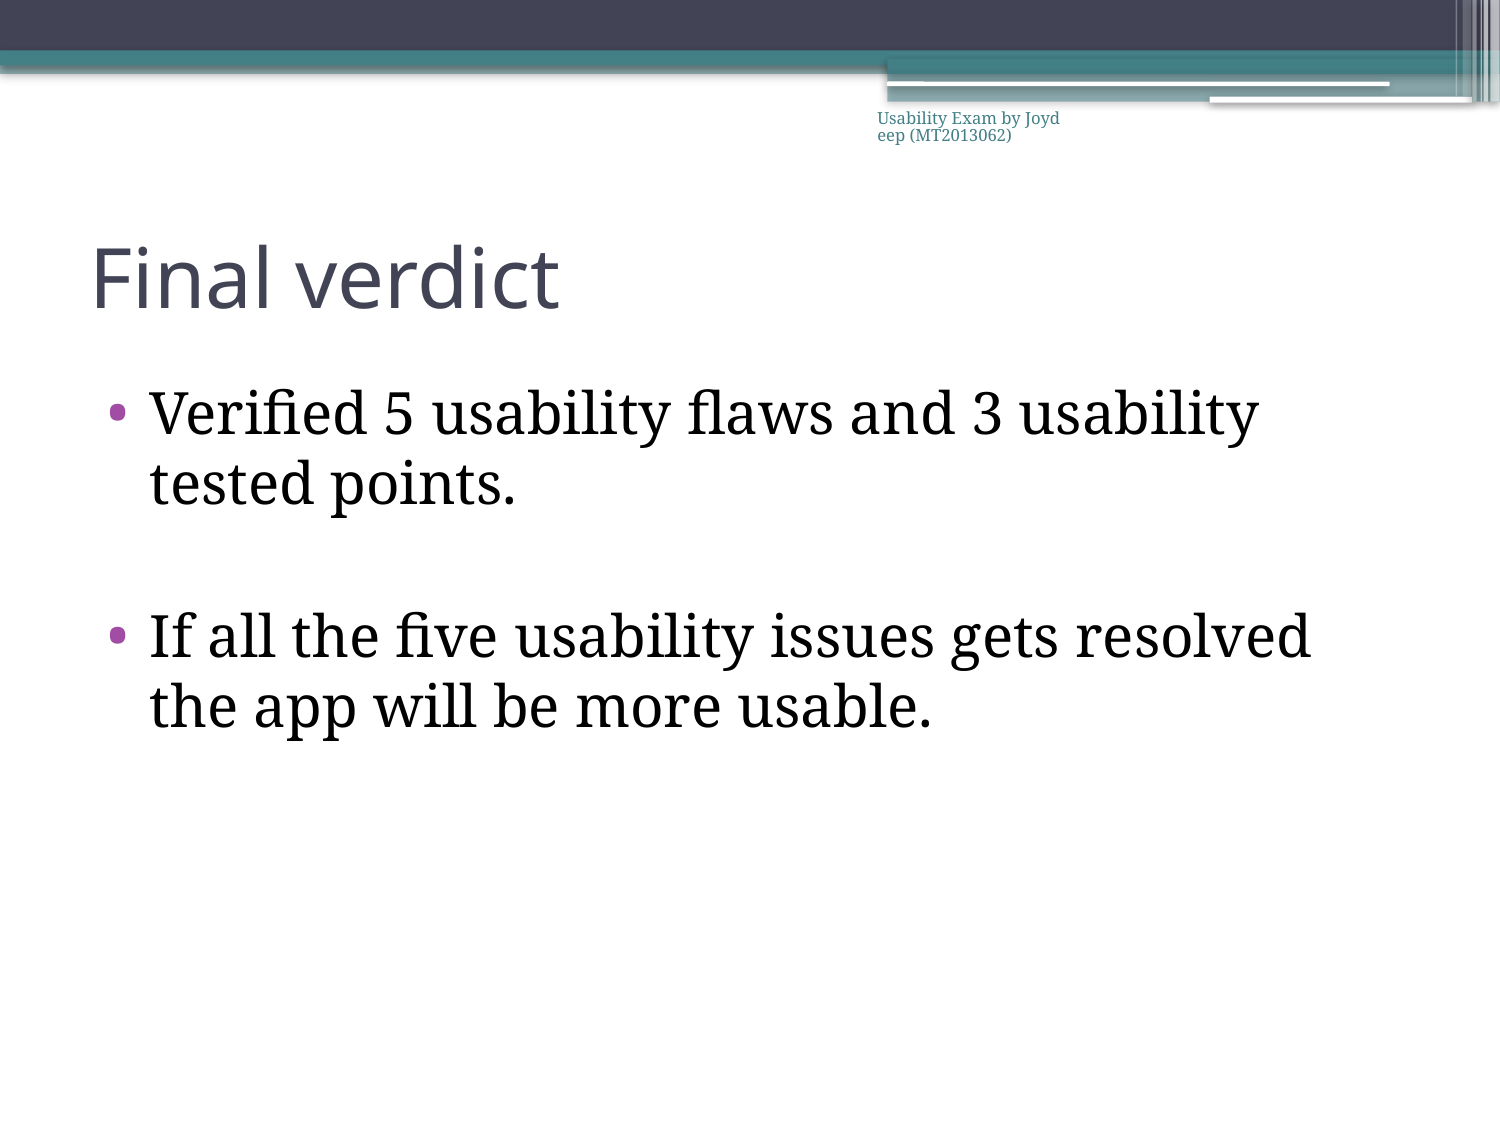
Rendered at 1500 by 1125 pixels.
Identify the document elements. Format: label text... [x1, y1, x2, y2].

footer Usability Exam by Joydeep (MT2013062) [862, 100, 1080, 176]
list Verified 5 usability flaws and 3 usability tested points. If all the five usability issues gets resolved the app will be more usable. [75, 368, 1425, 1079]
title Final verdict [75, 187, 1425, 363]
